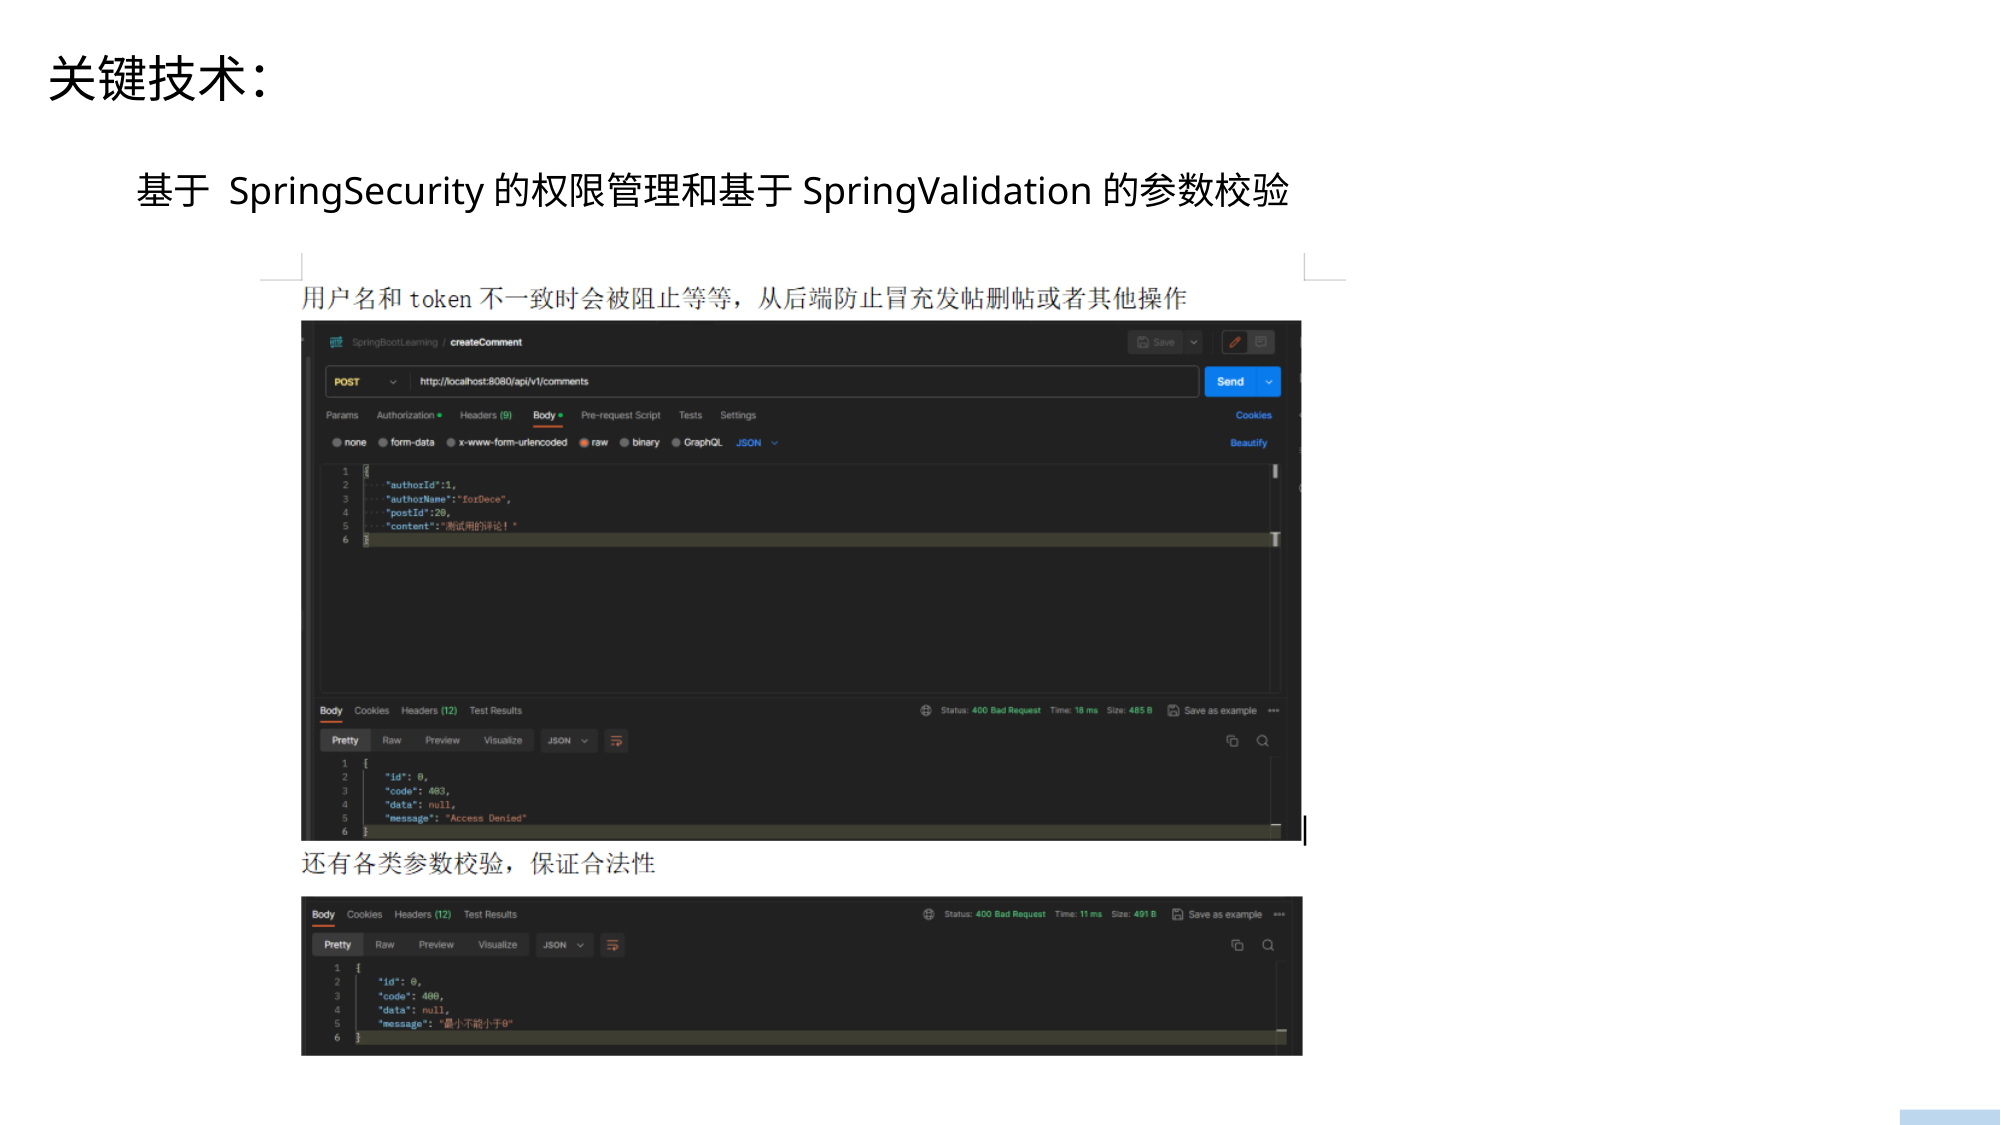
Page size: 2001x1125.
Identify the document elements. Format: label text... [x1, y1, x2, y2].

text_box 基于 SpringSecurity的权限管理和基于SpringValidation的参数校验 [121, 159, 1395, 220]
text_box 关键技术： [32, 51, 1806, 115]
picture [247, 253, 1357, 1074]
